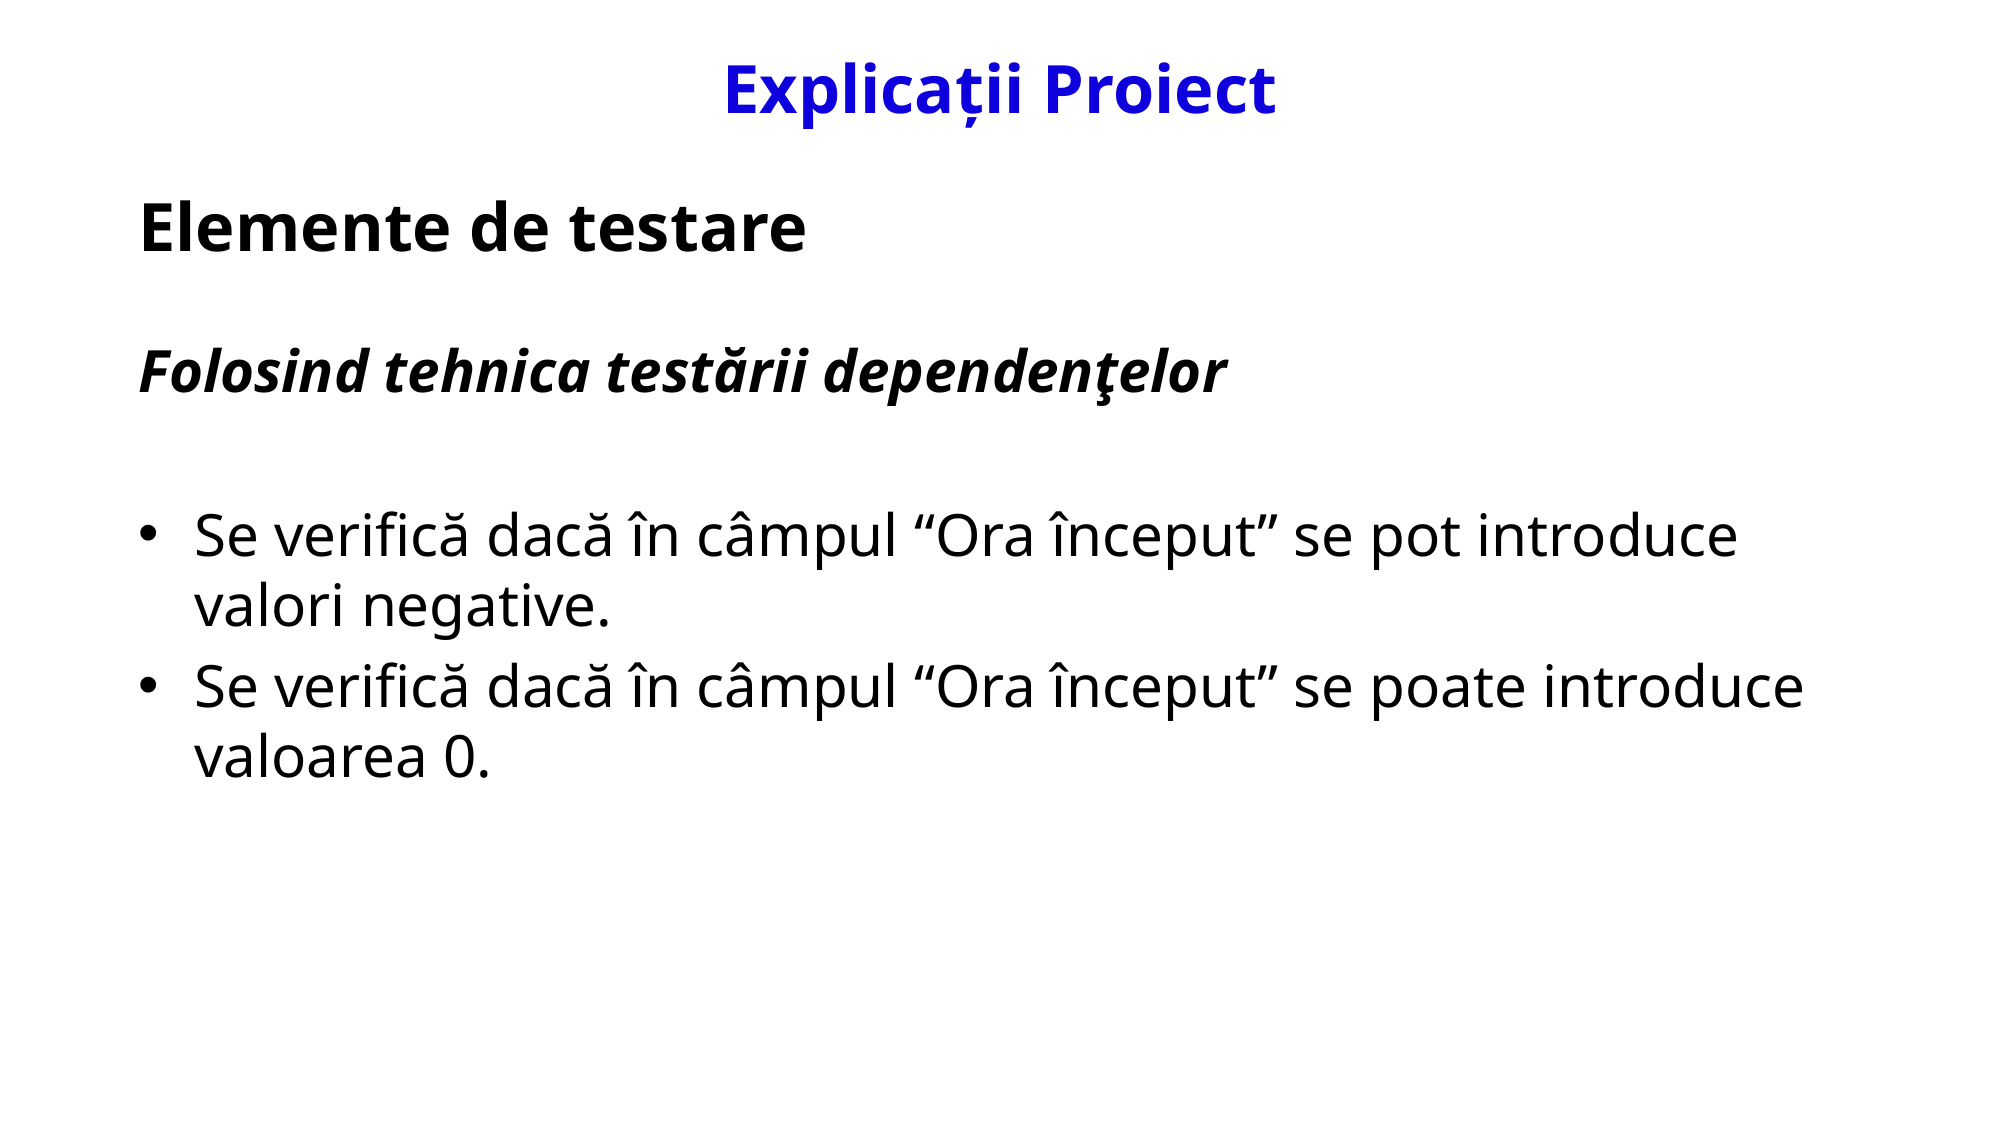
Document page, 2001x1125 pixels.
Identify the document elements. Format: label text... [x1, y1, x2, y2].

list Elemente de testare Folosind tehnica testării dependenţelor Se verifică dacă în câmpul “Ora început” se pot introduce valori negative. Se verifică dacă în câmpul “Ora început” se poate introduce valoarea 0. [123, 176, 1915, 1019]
title Explicații Proiect [150, 24, 1850, 148]
